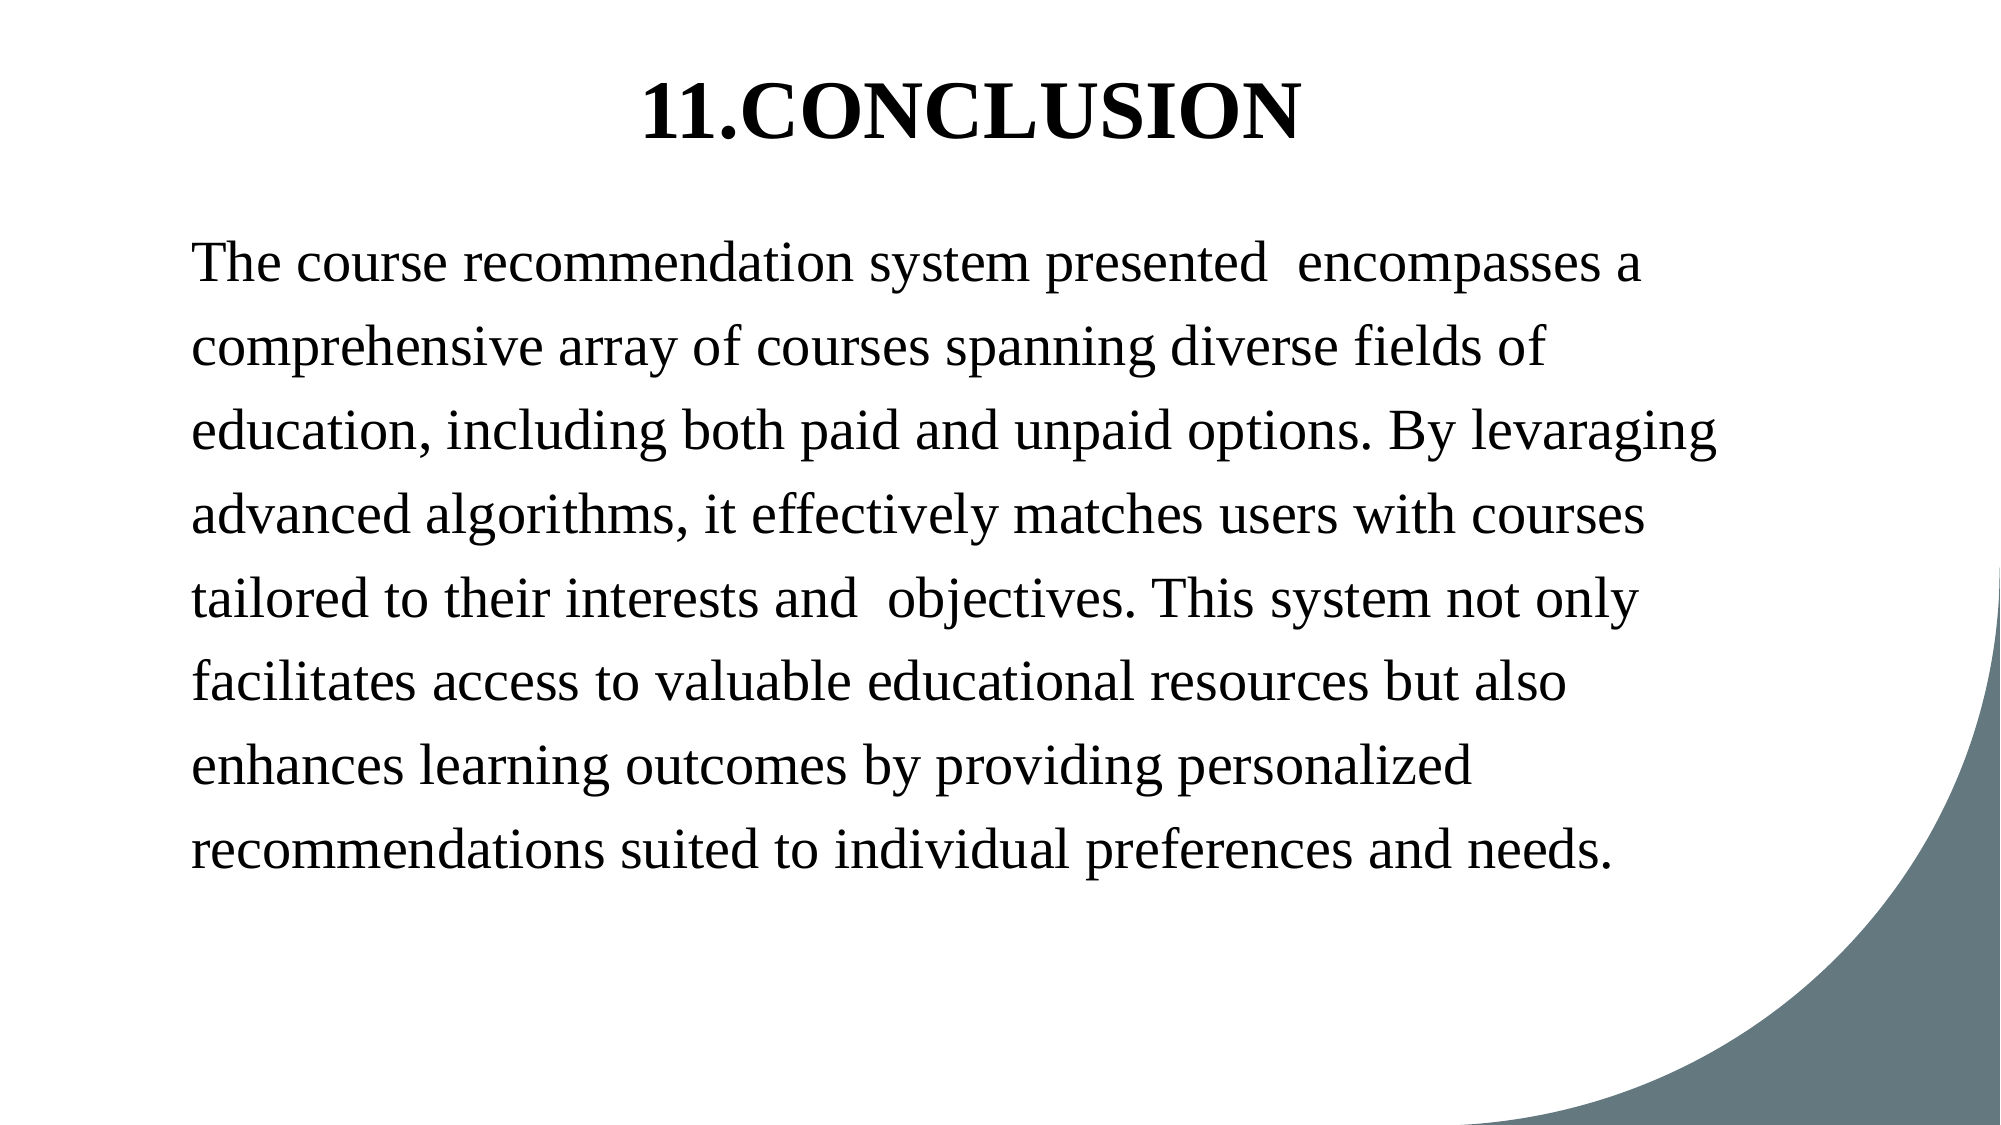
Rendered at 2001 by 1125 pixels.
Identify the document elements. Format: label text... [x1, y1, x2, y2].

text_box The course recommendation system presented encompasses a comprehensive array of courses spanning diverse fields of education, including both paid and unpaid options. By levaraging advanced algorithms, it effectively matches users with courses tailored to their interests and objectives. This system not only facilitates access to valuable educational resources but also enhances learning outcomes by providing personalized recommendations suited to individual preferences and needs. [176, 202, 1809, 925]
text_box 11.CONCLUSION [624, 16, 1361, 163]
